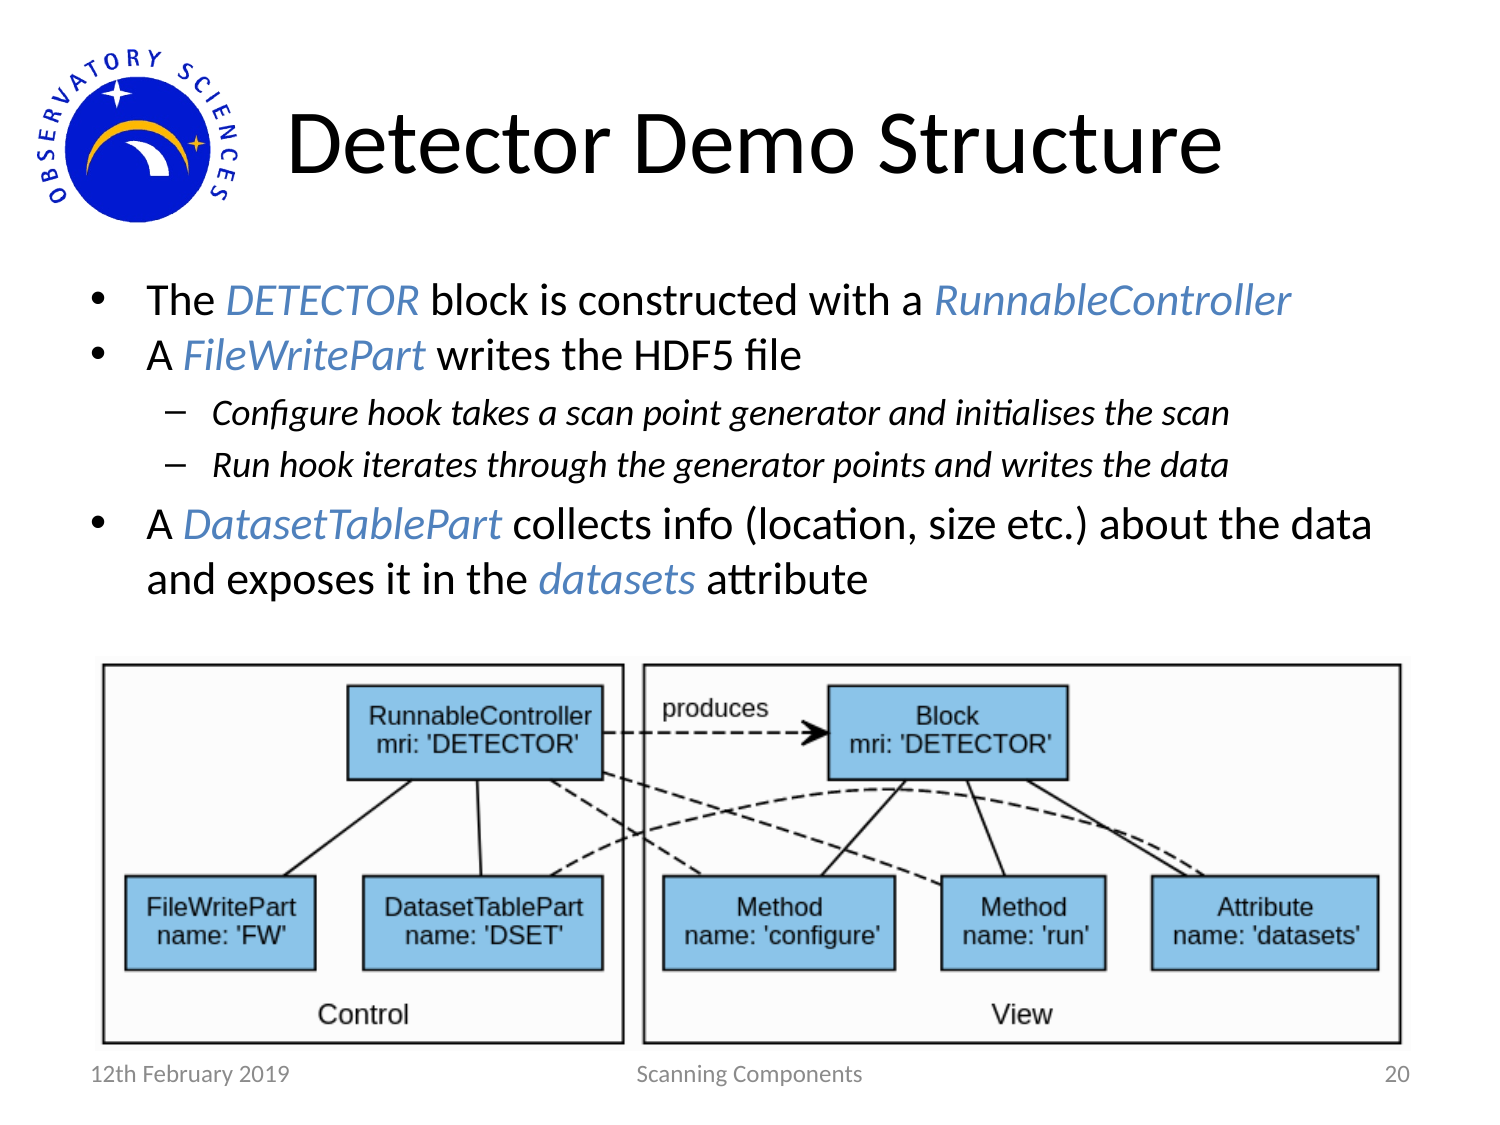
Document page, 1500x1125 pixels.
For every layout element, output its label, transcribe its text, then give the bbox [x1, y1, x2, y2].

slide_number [75, 1042, 425, 1103]
list The DETECTOR block is constructed with a RunnableController A FileWritePart writes the HDF5 file Configure hook takes a scan point generator and initialises the scan Run hook iterates through the generator points and writes the data A DatasetTablePart collects info (location, size etc.) about the data and exposes it in the datasets attribute [75, 262, 1425, 1005]
picture [94, 656, 1411, 1051]
footer Scanning Components [512, 1058, 988, 1103]
slide_number 20 [1074, 1042, 1425, 1103]
picture [37, 49, 238, 223]
title Detector Demo Structure [253, 42, 1258, 231]
